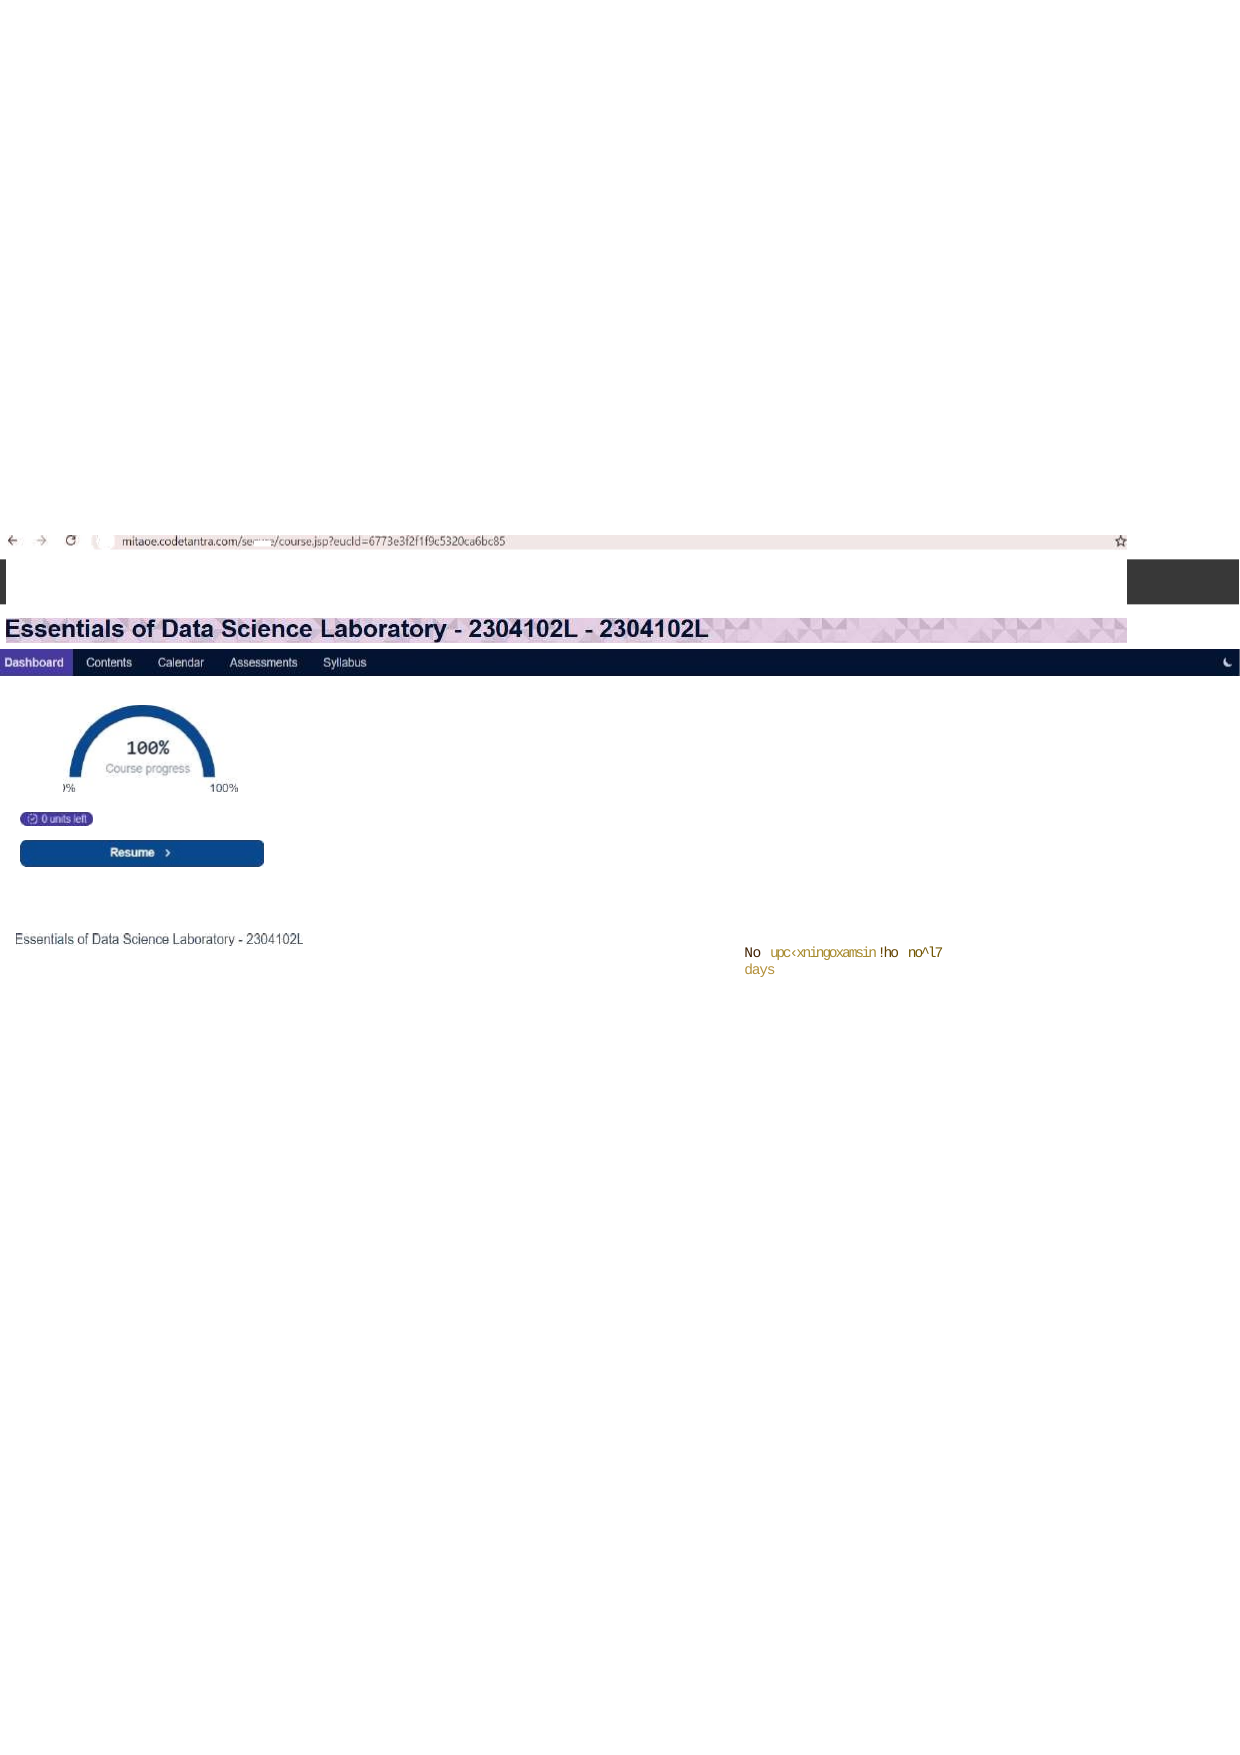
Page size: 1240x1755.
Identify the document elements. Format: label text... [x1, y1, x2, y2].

picture [20, 840, 264, 867]
picture [15, 933, 304, 946]
picture [63, 705, 238, 792]
picture [20, 812, 93, 826]
picture [5, 535, 1127, 643]
picture [0, 649, 1240, 676]
text_box No upc‹xningoxamsin!ho no^l7 days [742, 940, 971, 978]
